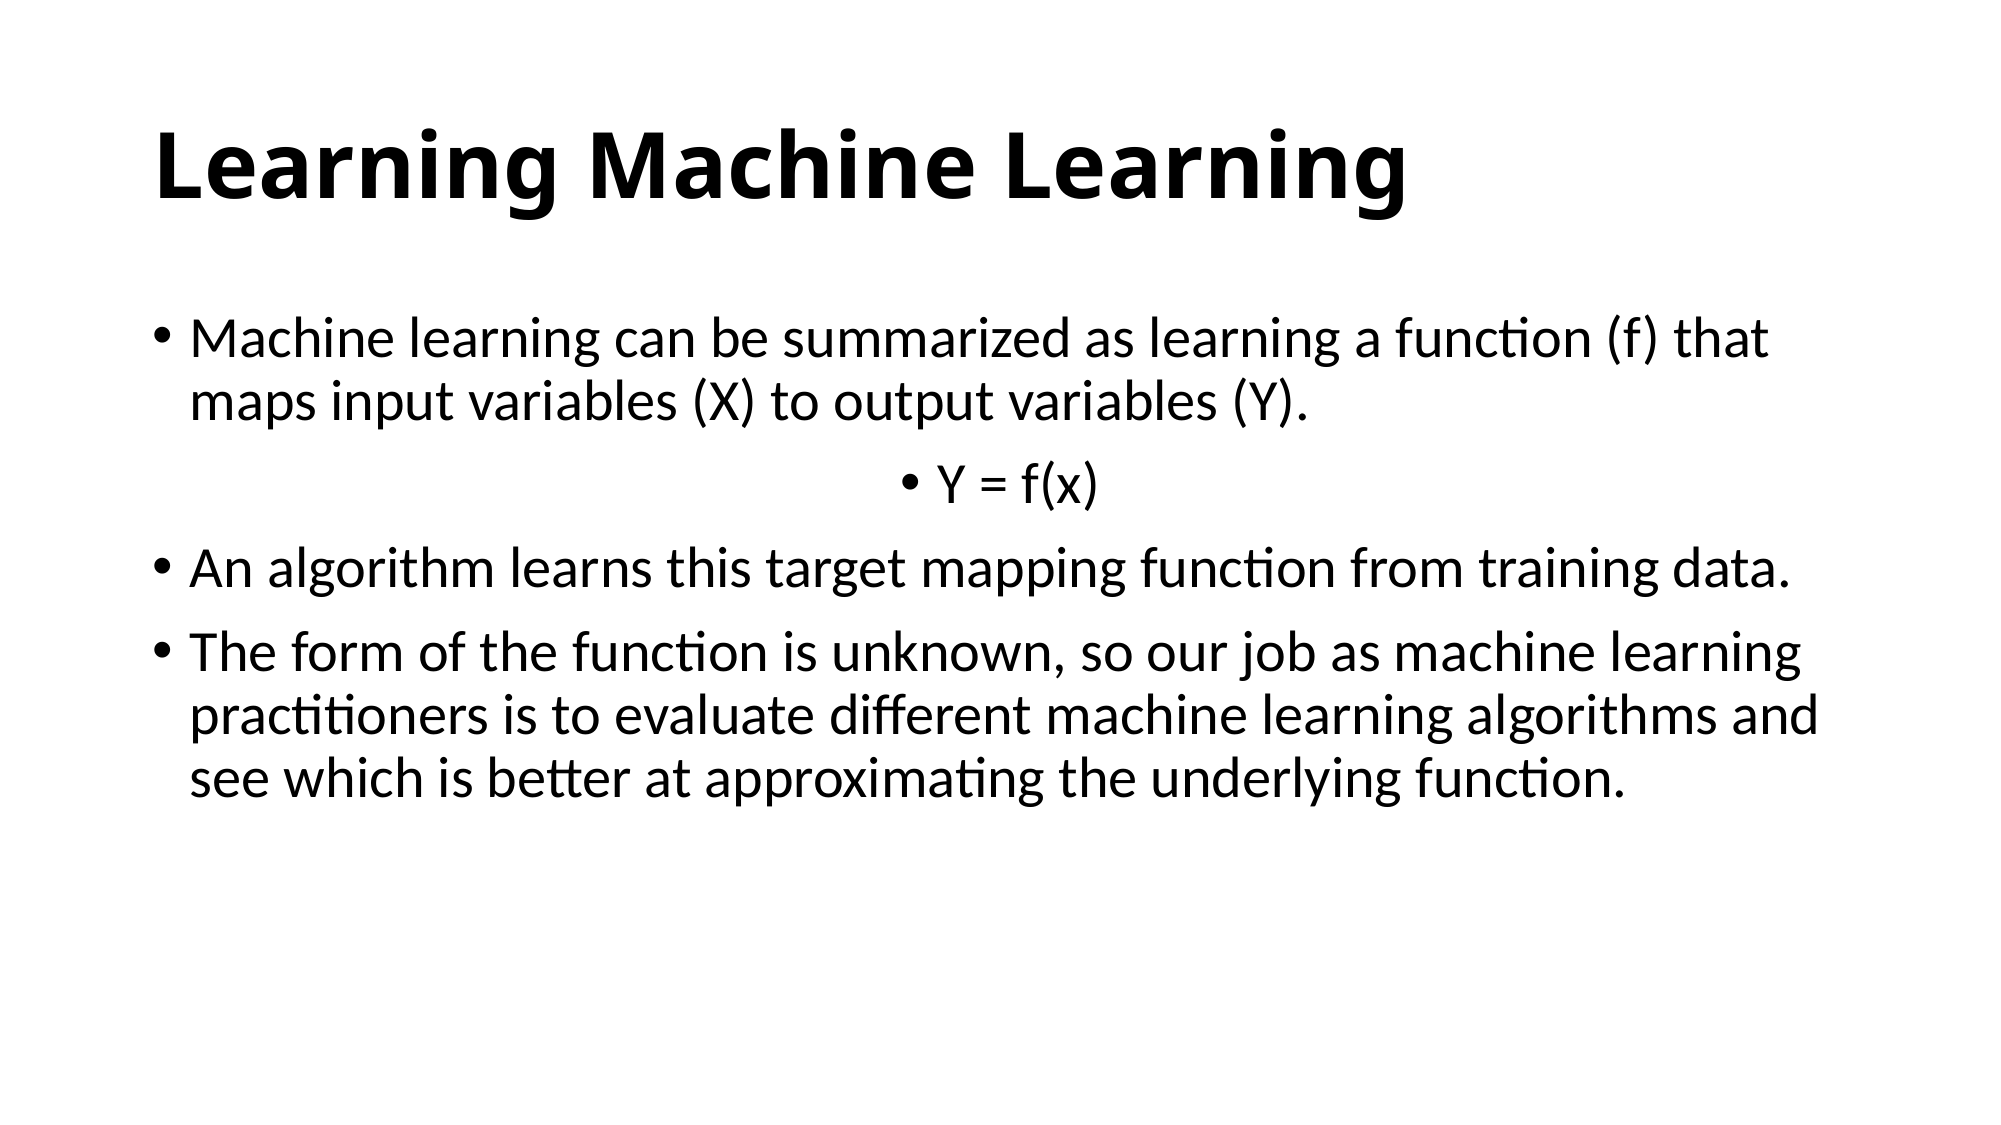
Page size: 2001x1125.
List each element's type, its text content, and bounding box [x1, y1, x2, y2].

title Learning Machine Learning [137, 59, 1863, 278]
list Machine learning can be summarized as learning a function (f) that maps input variables (X) to output variables (Y). Y = f(x) An algorithm learns this target mapping function from training data. The form of the function is unknown, so our job as machine learning practitioners is to evaluate different machine learning algorithms and see which is better at approximating the underlying function. [137, 299, 1863, 1014]
